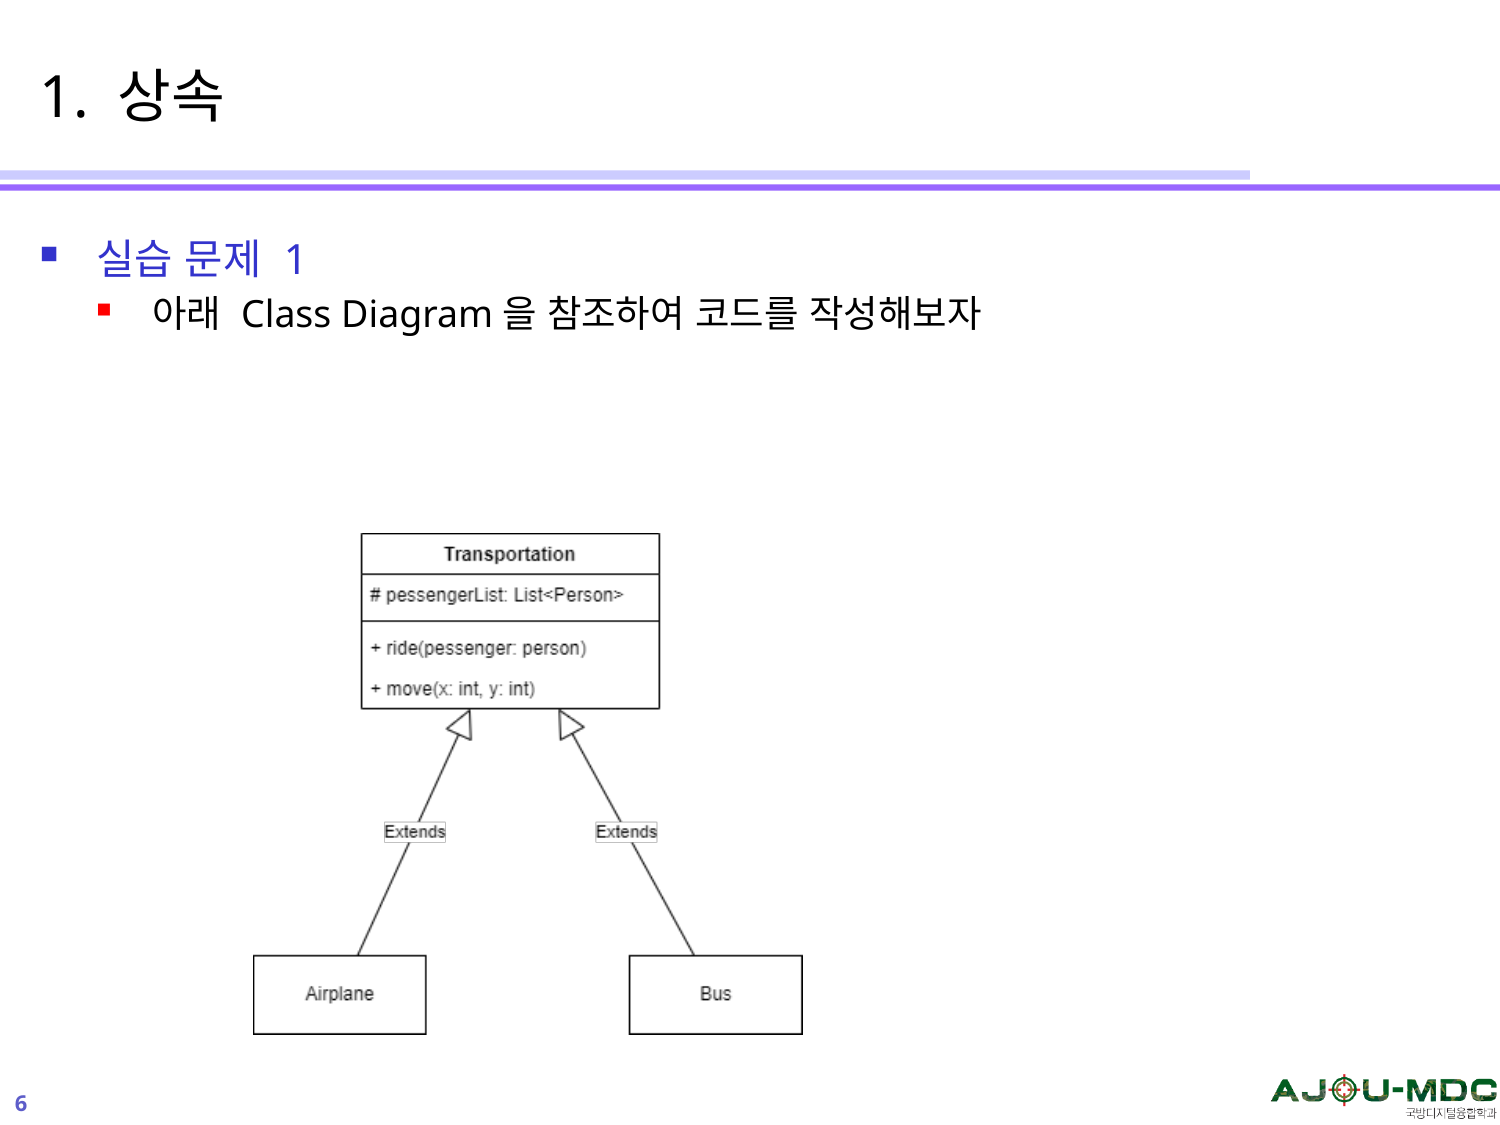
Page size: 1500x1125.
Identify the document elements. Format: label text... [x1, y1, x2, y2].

picture [253, 533, 803, 1036]
slide_number 6 [0, 1082, 138, 1125]
list 실습 문제 1 아래 Class Diagram을 참조하여 코드를 작성해보자 [24, 224, 1475, 1035]
picture [1268, 1072, 1500, 1122]
title 1. 상속 [24, 26, 1475, 163]
